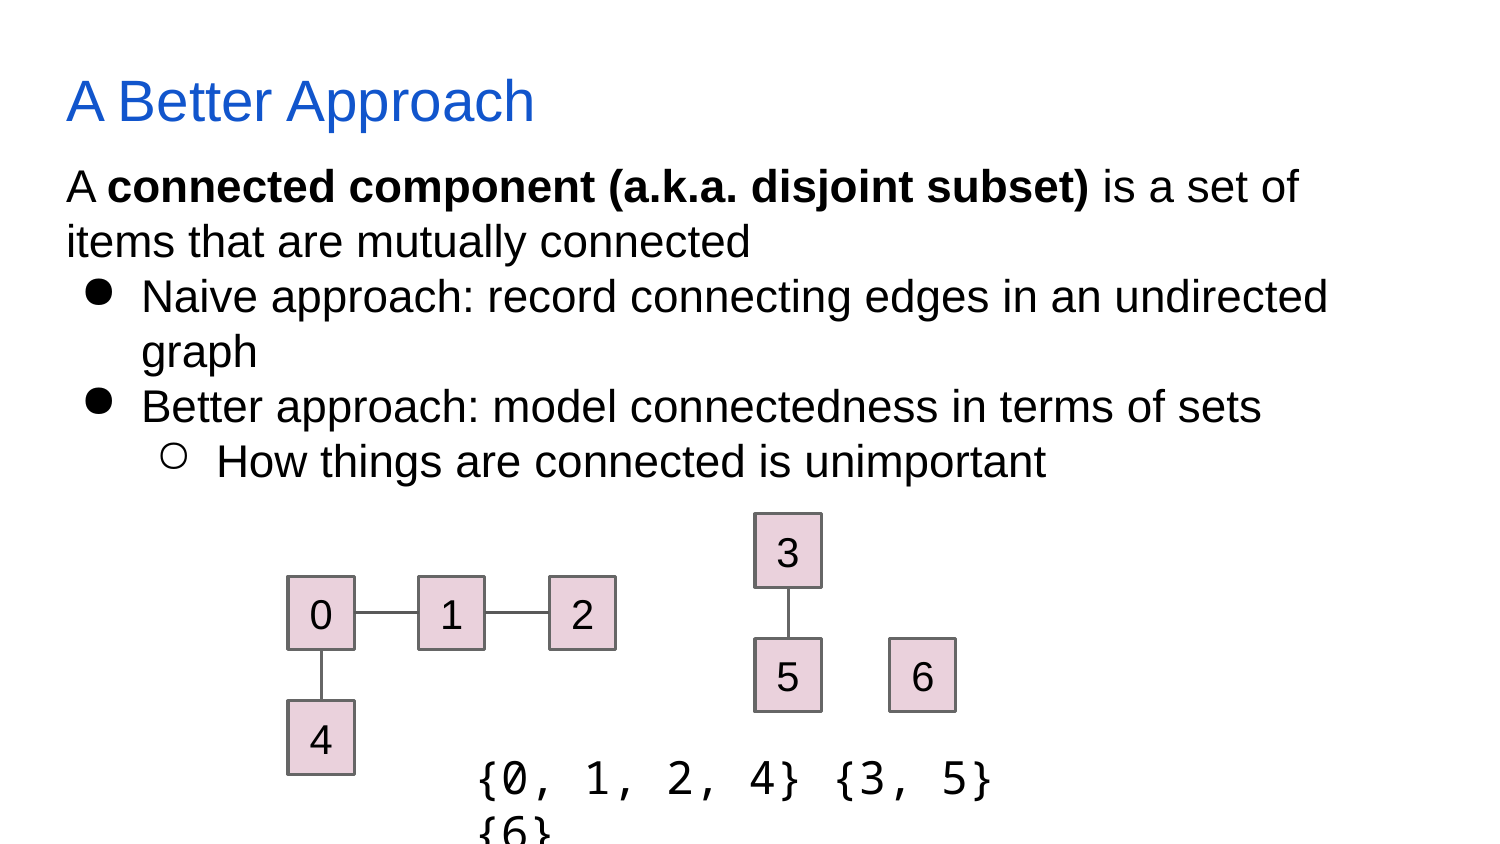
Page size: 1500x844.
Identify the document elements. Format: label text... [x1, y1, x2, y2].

text_box 6 [889, 638, 956, 712]
text_box 2 [549, 576, 616, 650]
text_box 5 [755, 638, 822, 712]
text_box 0 [288, 576, 355, 650]
title A Better Approach [51, 48, 1449, 142]
text_box 3 [755, 513, 822, 588]
text_box {0, 1, 2, 4} {3, 5} {6} [458, 733, 1076, 828]
text_box A connected component (a.k.a. disjoint subset) is a set of items that are mutually connected Naive approach: record connecting edges in an undirected graph Better approach: model connectedness in terms of sets How things are connected is unimportant [51, 142, 1414, 496]
text_box 4 [288, 700, 355, 775]
text_box 1 [418, 576, 485, 650]
